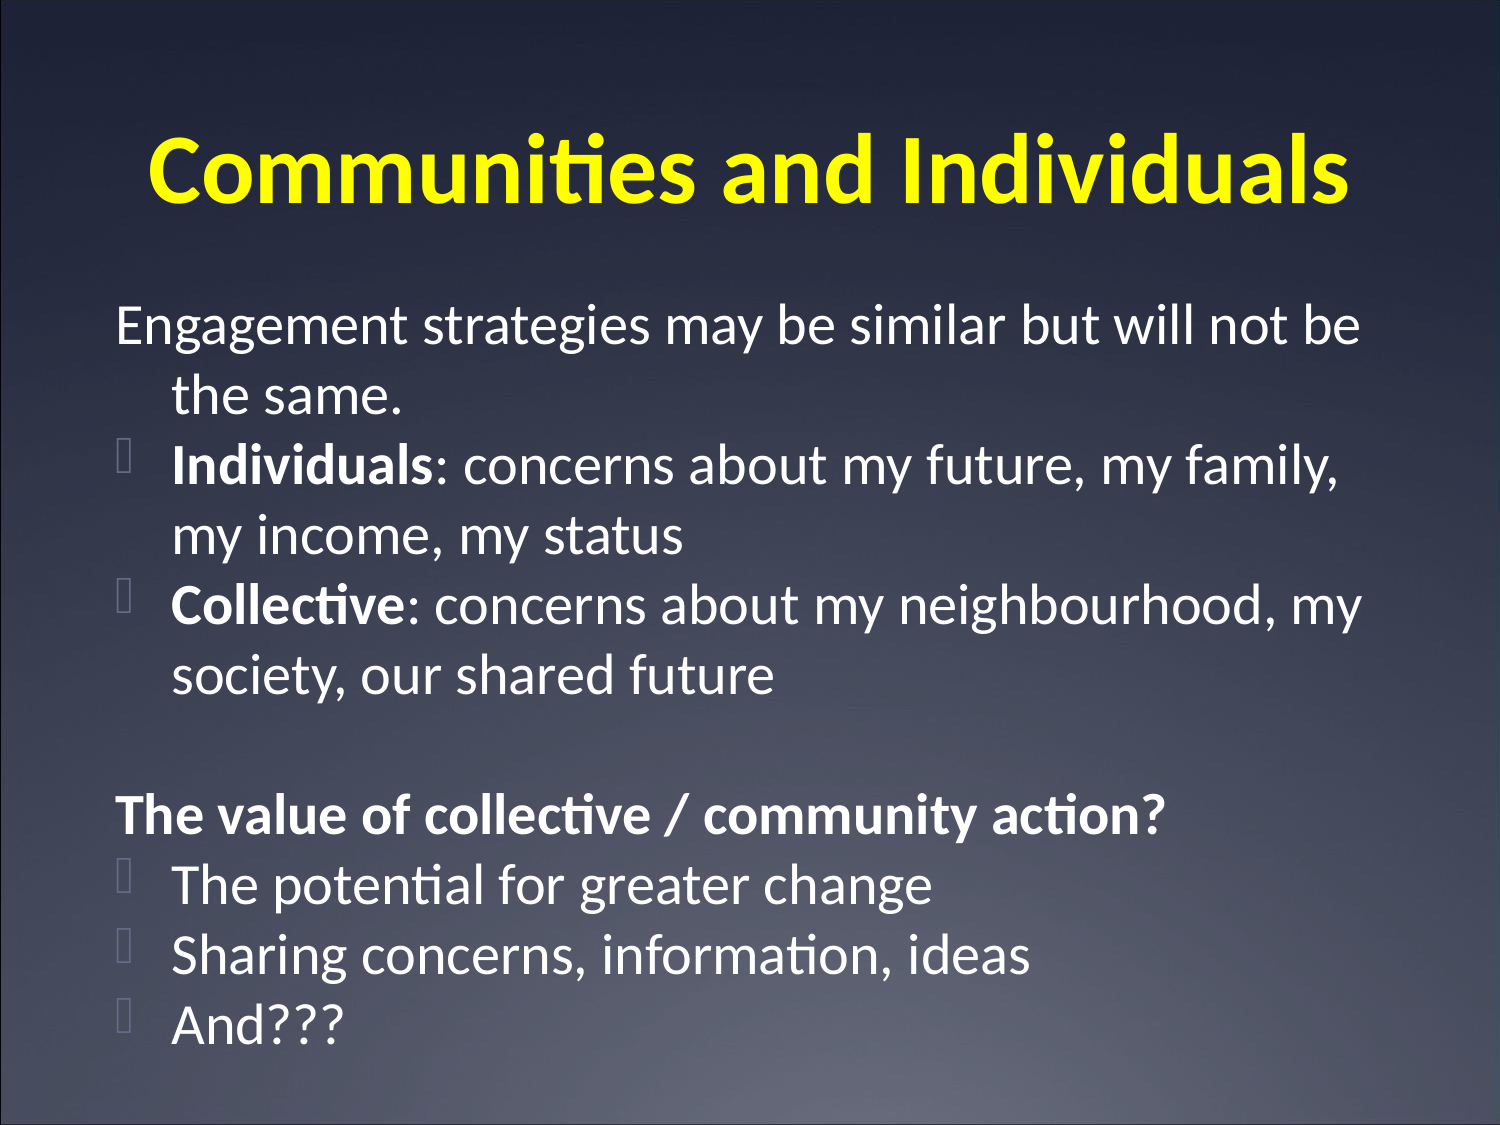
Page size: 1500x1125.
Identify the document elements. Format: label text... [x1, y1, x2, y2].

picture [0, 0, 1500, 1125]
list Engagement strategies may be similar but will not be the same. Individuals: concerns about my future, my family, my income, my status Collective: concerns about my neighbourhood, my society, our shared future The value of collective / community action? The potential for greater change Sharing concerns, information, ideas And??? [100, 278, 1400, 1125]
title Communities and Individuals [100, 95, 1400, 226]
